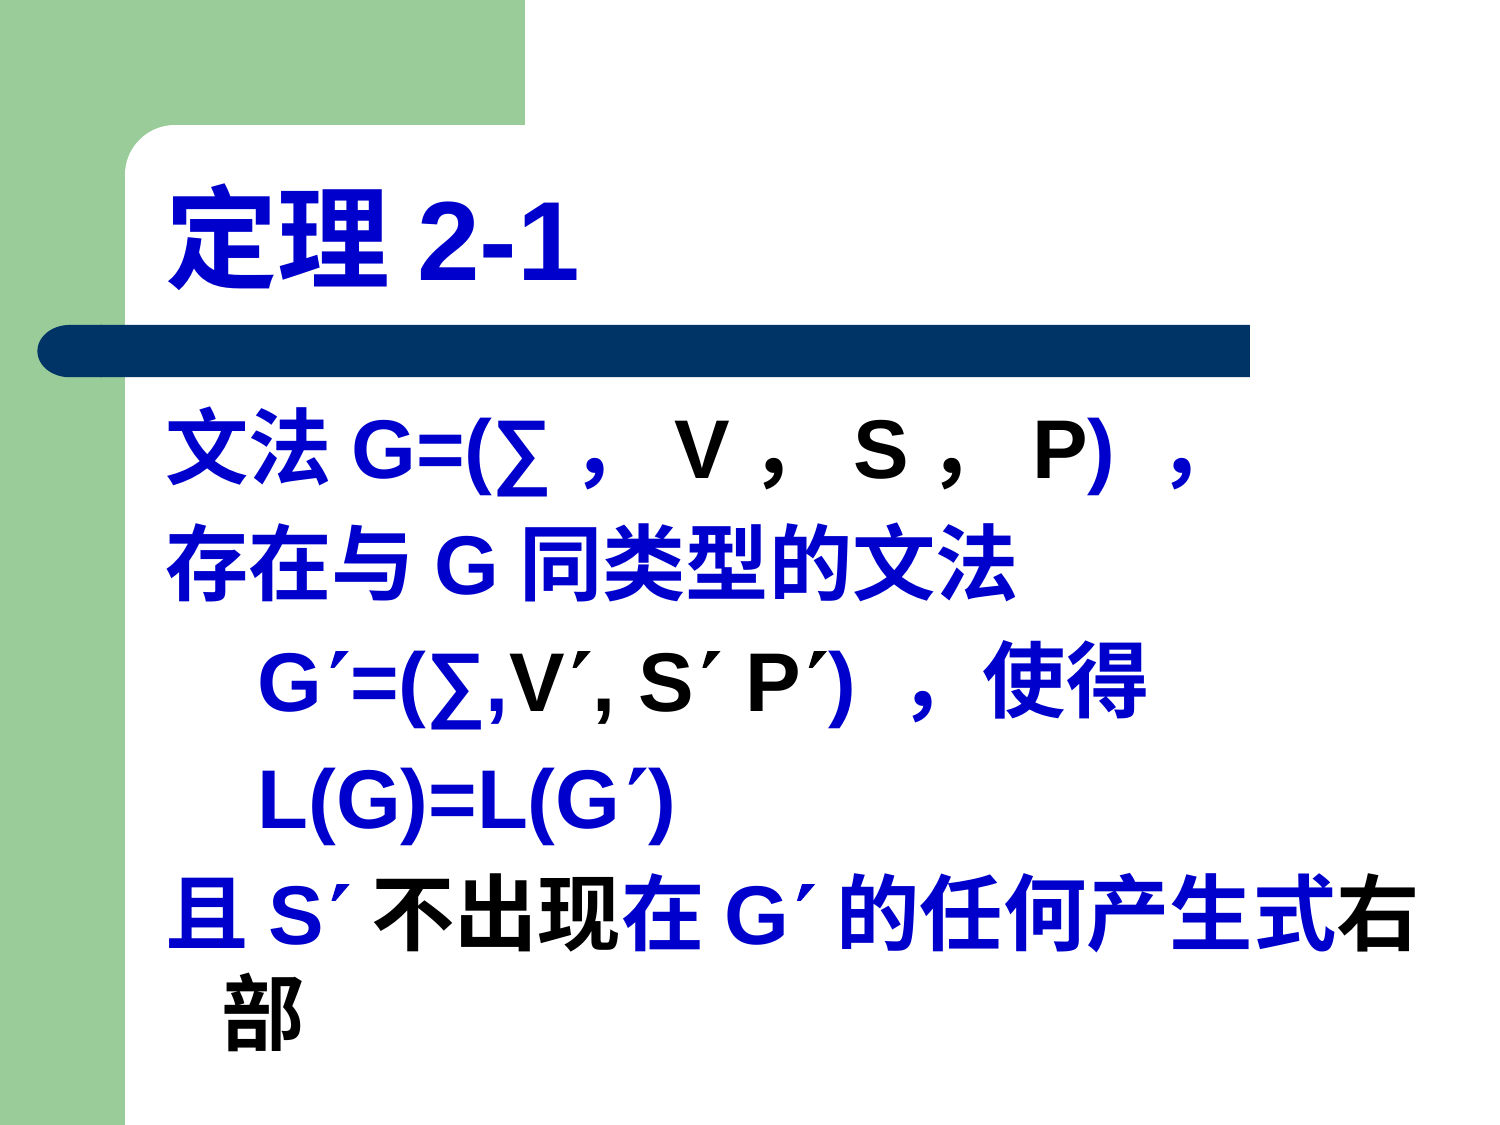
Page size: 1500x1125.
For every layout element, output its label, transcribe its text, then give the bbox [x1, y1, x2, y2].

list 文法G=(∑，V，S，P) ， 存在与G同类型的文法 G=(∑,V, S P) ，使得 L(G)=L(G) 且S不出现在G的任何产生式右部 [149, 387, 1463, 1001]
title 定理2-1 [149, 124, 1463, 313]
